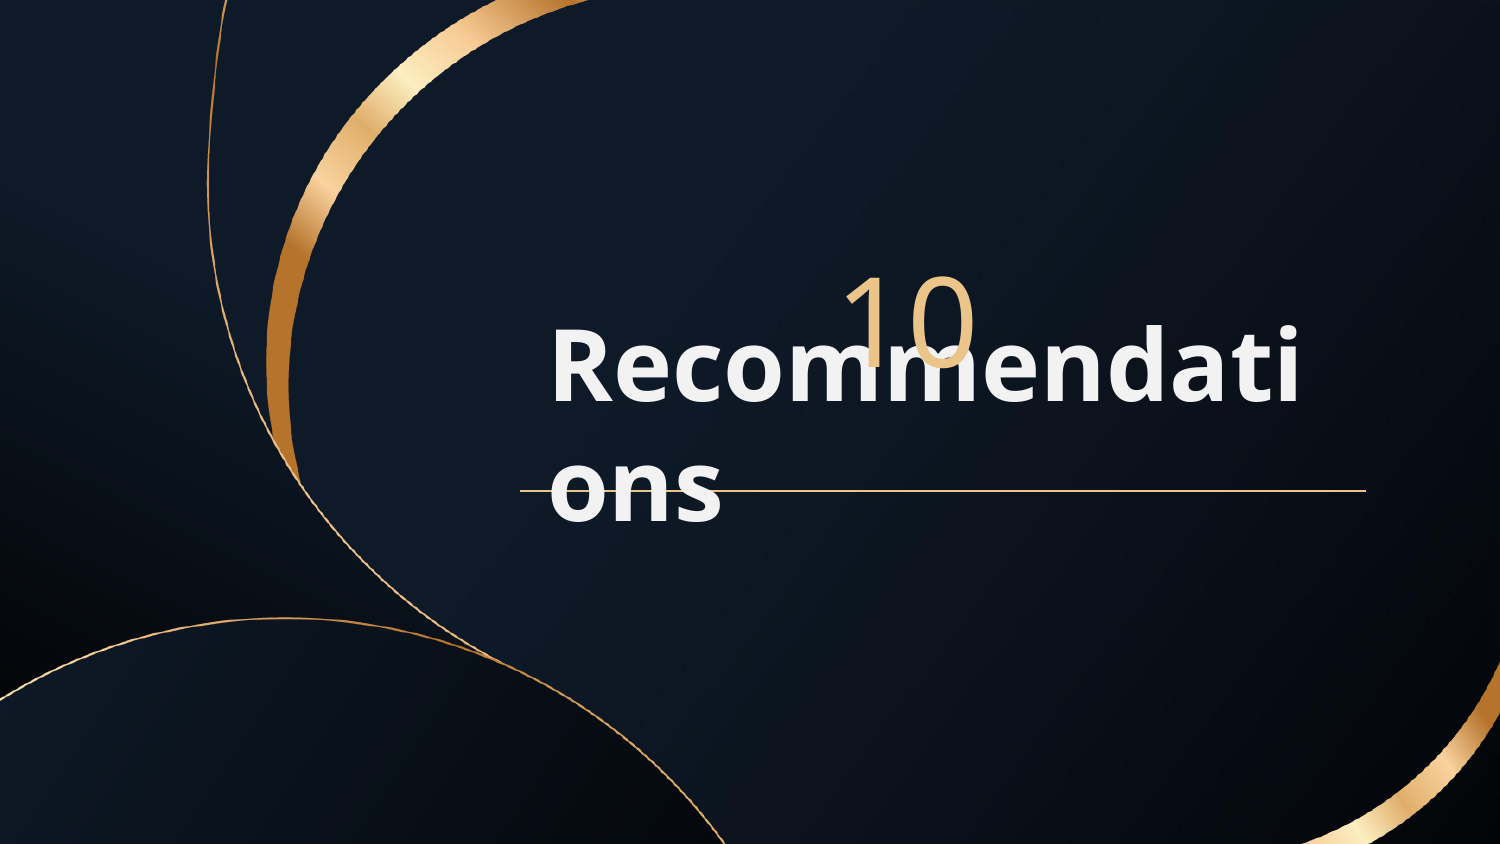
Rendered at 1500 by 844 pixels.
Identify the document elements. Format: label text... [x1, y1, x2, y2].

title 10 [656, 249, 1158, 386]
picture [0, 0, 1500, 844]
title Recommendations [532, 353, 1371, 491]
